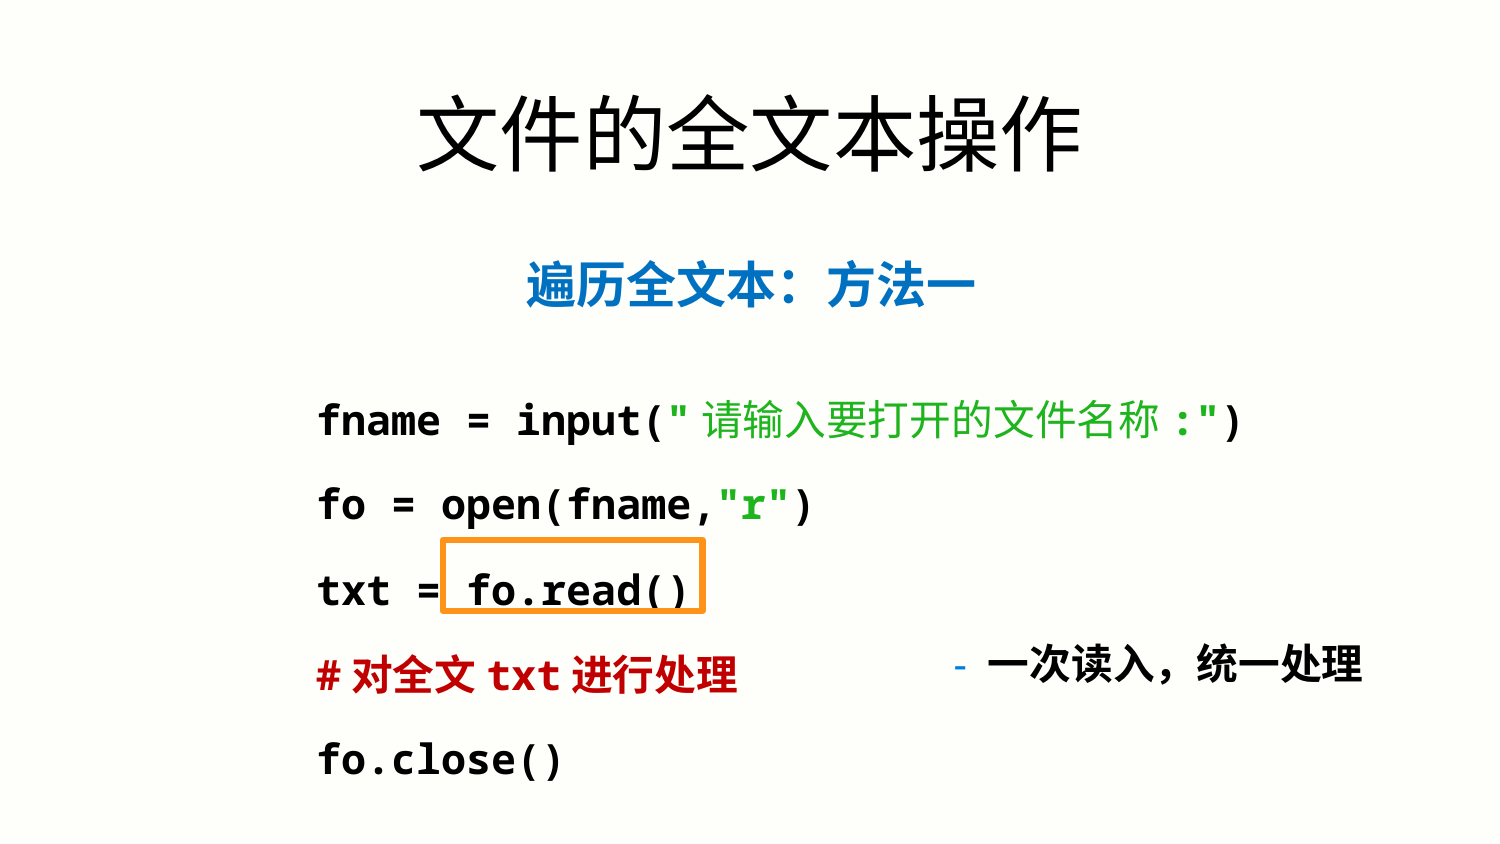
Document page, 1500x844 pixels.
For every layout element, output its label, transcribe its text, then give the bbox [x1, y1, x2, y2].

text_box [442, 539, 703, 611]
text_box fname = input("请输入要打开的文件名称:") fo = open(fname,"r") txt = fo.read() #对全文txt进行处理 fo.close() [301, 350, 1252, 721]
text_box - 一次读入，统一处理 [938, 605, 1388, 696]
text_box 遍历全文本：方法一 [1, 215, 1500, 321]
text_box 文件的全文本操作 [0, 79, 1500, 211]
